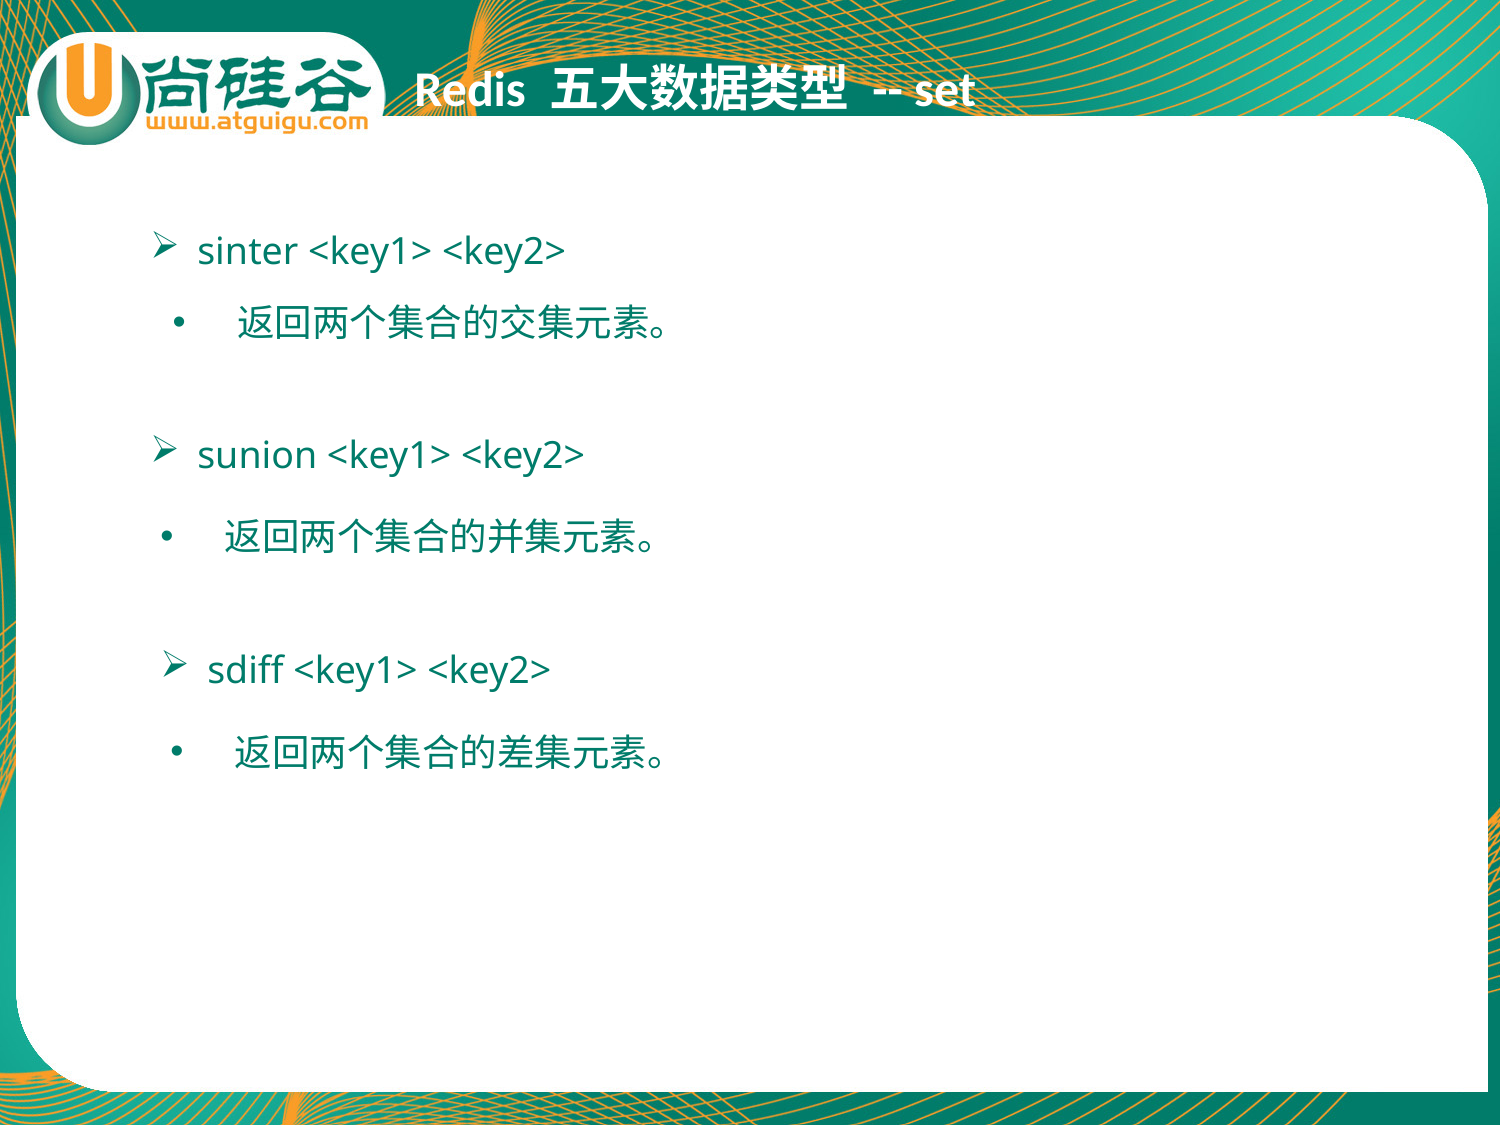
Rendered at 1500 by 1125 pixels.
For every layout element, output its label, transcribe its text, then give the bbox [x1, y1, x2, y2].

text_box 返回两个集合的并集元素。 [145, 496, 1245, 566]
text_box 返回两个集合的差集元素。 [155, 712, 1255, 781]
text_box sdiff <key1> <key2> [145, 639, 1055, 699]
text_box 返回两个集合的交集元素。 [157, 282, 1257, 352]
text_box Redis 五大数据类型 -- set [399, 19, 992, 124]
text_box sunion <key1> <key2> [135, 423, 1045, 484]
picture [0, 0, 1500, 1125]
text_box sinter <key1> <key2> [135, 219, 1045, 280]
